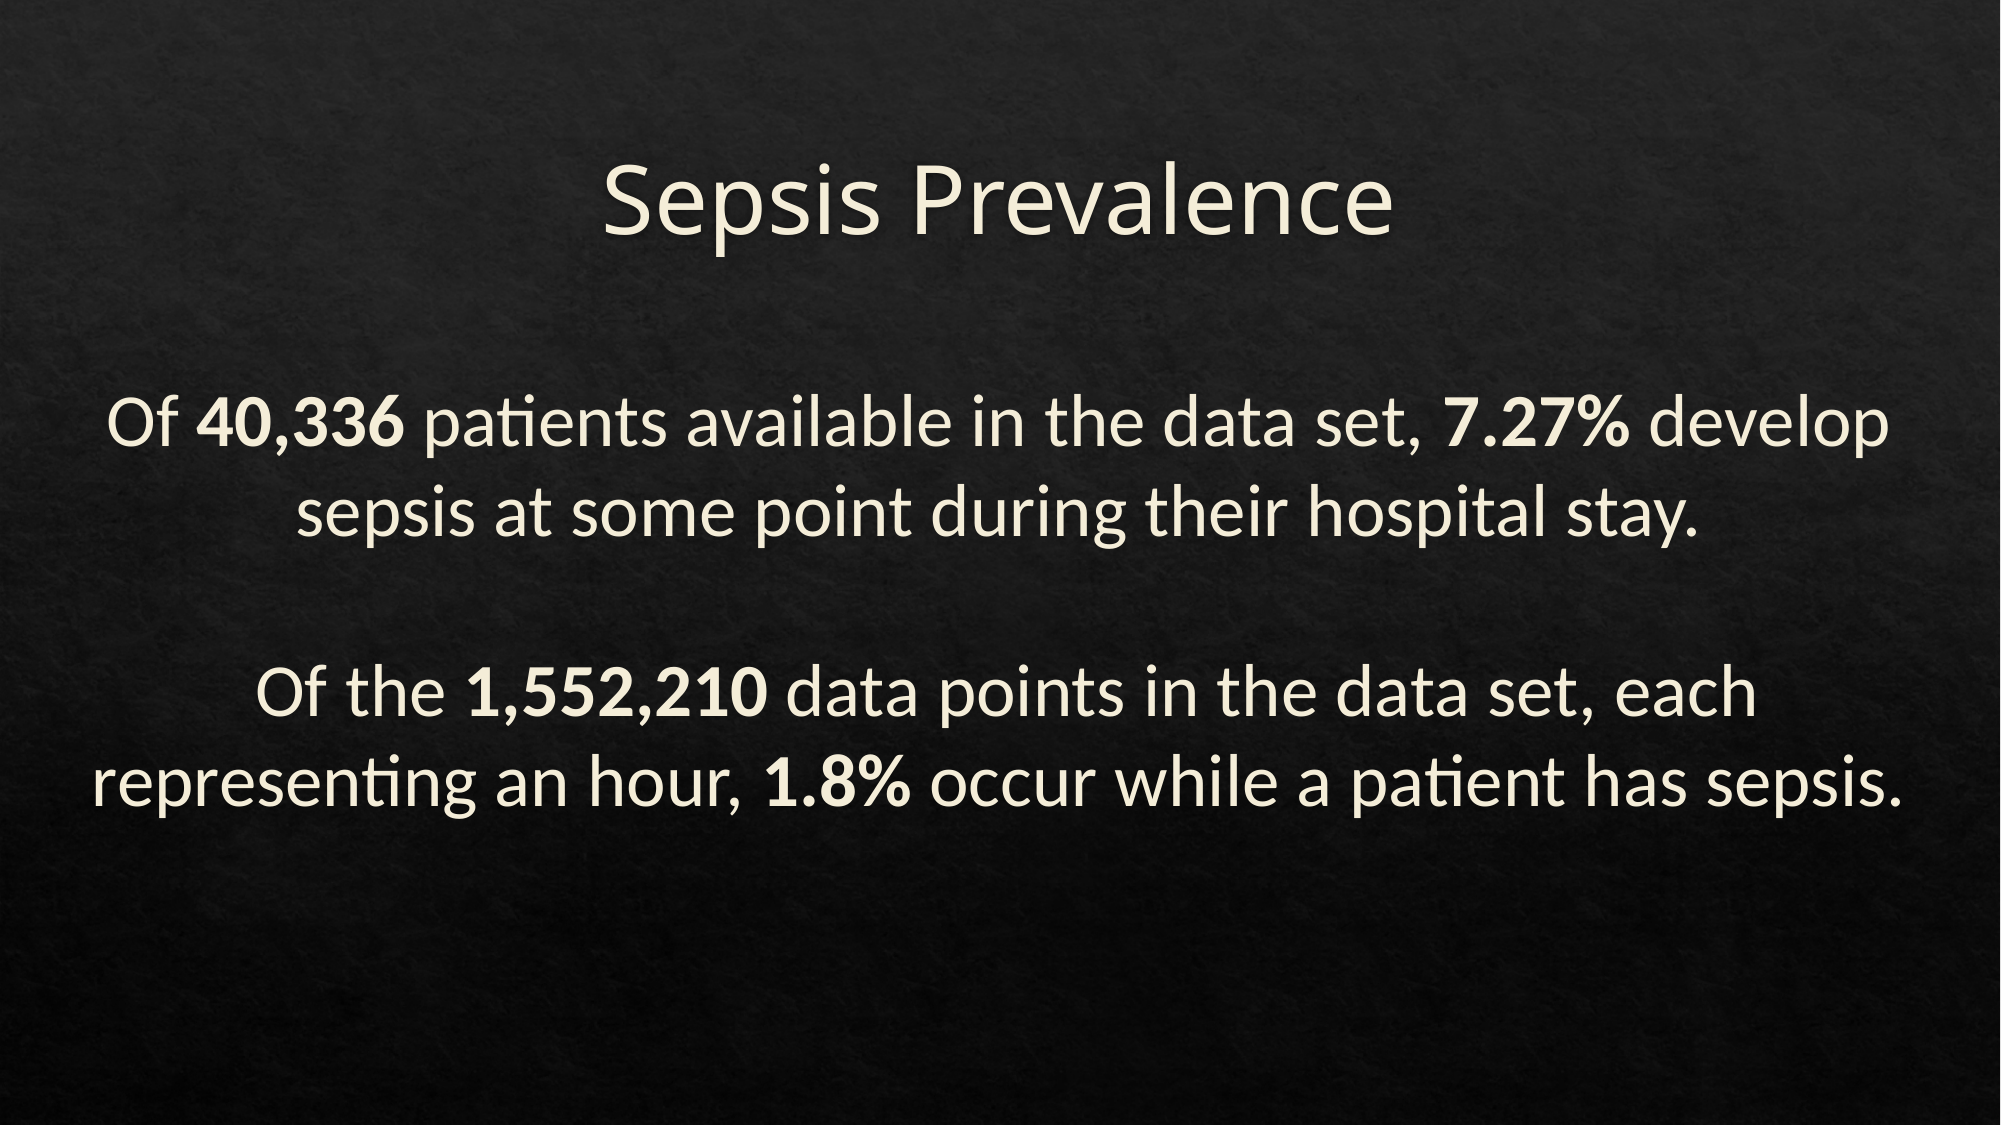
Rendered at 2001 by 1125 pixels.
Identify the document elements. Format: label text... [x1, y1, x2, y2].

text_box Of 40,336 patients available in the data set, 7.27% develop sepsis at some point during their hospital stay. Of the 1,552,210 data points in the data set, each representing an hour, 1.8% occur while a patient has sepsis. [73, 364, 1925, 830]
title Sepsis Prevalence [149, 99, 1849, 307]
